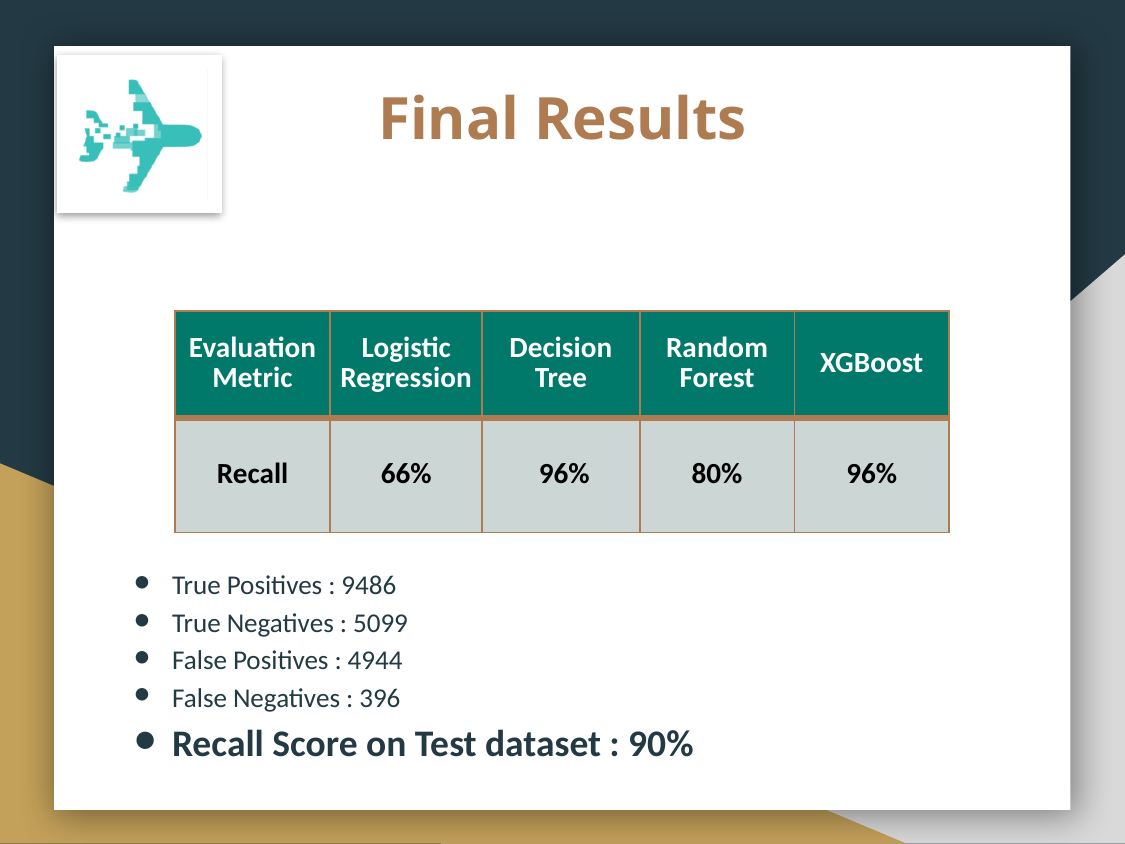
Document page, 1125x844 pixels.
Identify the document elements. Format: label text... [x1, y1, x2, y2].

table_header Evaluation Metric [176, 312, 329, 415]
table_cell 66% [331, 421, 481, 532]
table_cell 96% [795, 421, 948, 532]
table_header XGBoost [795, 312, 948, 415]
table_header Logistic Regression [331, 312, 481, 415]
title Final Results [100, 65, 1025, 223]
table_cell Recall [176, 421, 329, 532]
table_header Decision Tree [483, 312, 639, 415]
table_header Random Forest [641, 312, 794, 415]
picture [71, 69, 100, 199]
table_cell 96% [483, 421, 639, 532]
list True Positives : 9486 True Negatives : 5099 False Positives : 4944 False Negatives : 396 Recall Score on Test dataset : 90% [100, 254, 1025, 778]
table_cell 80% [641, 421, 794, 532]
